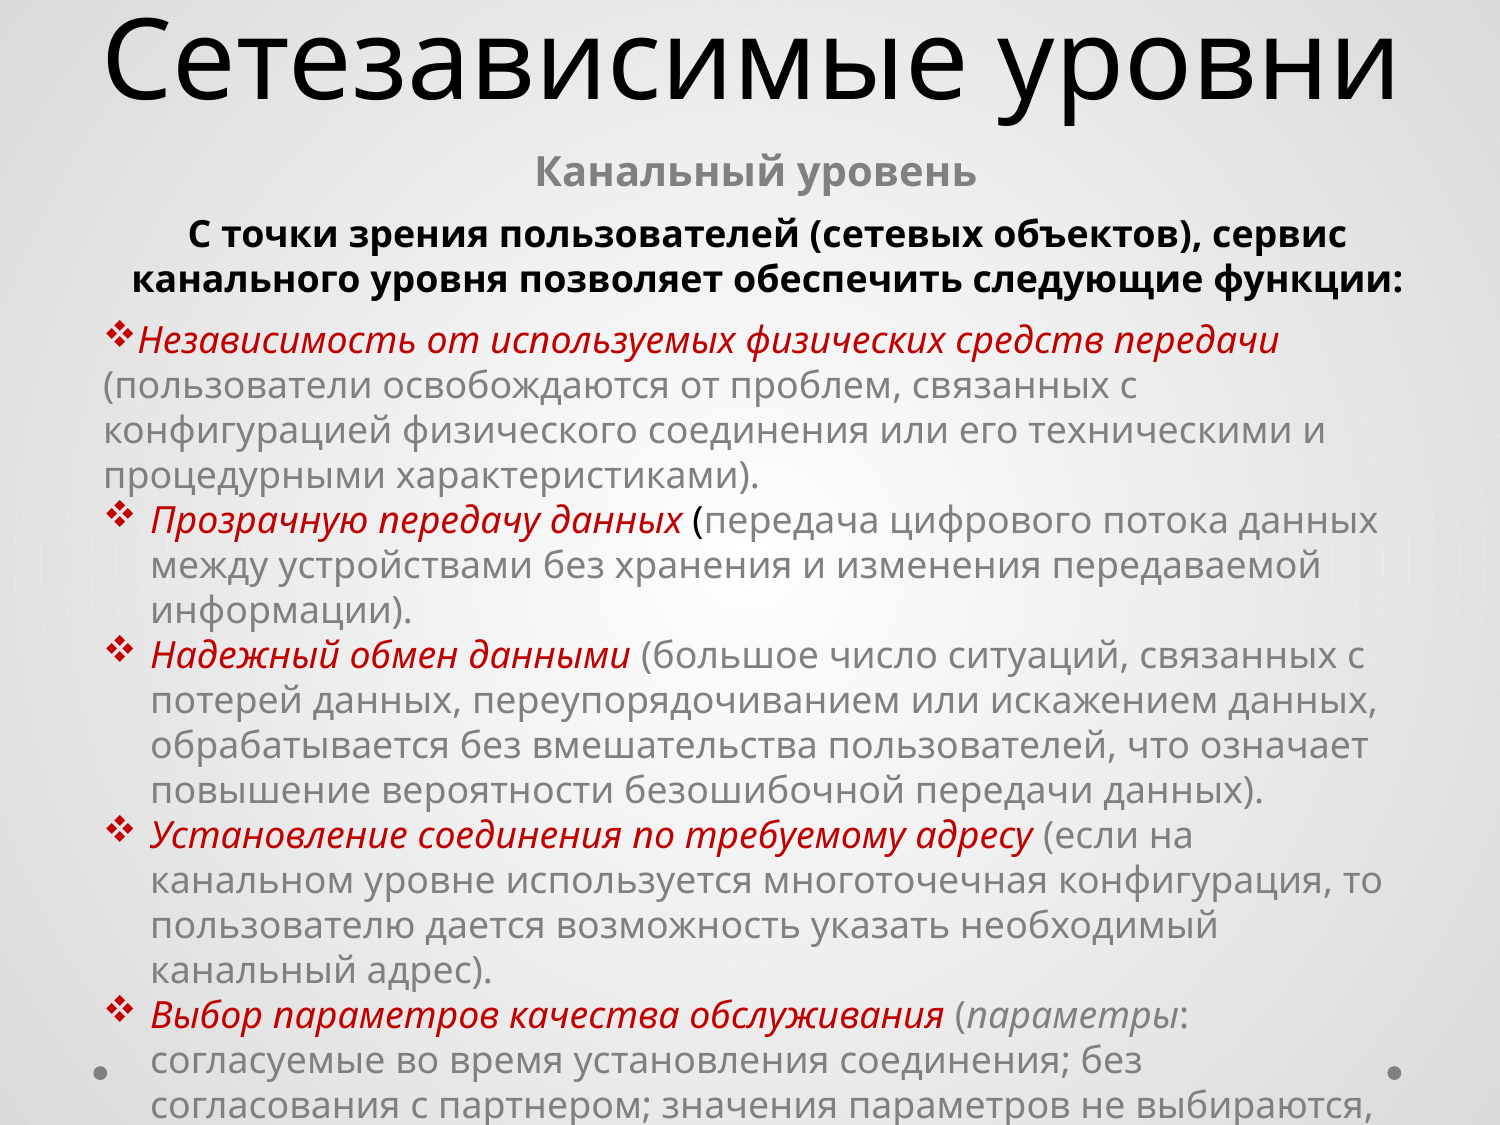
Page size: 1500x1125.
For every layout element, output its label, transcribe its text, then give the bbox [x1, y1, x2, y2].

text_box Независимость от используемых физических средств передачи (пользователи освобождаются от проблем, связанных с конфигурацией физического соединения или его техническими и процедурными характеристиками). Прозрачную передачу данных (передача цифрового потока данных между устройствами без хранения и изменения передаваемой информации). Надежный обмен данными (большое число ситуаций, связанных с потерей данных, переупорядочиванием или искажением данных, обрабатывается без вмешательства пользователей, что означает повышение вероятности безошибочной передачи данных). Установление соединения по требуемому адресу (если на канальном уровне используется многоточечная конфигурация, то пользователю дается возможность указать необходимый канальный адрес). Выбор параметров качества обслуживания (параметры: согласуемые во время установления соединения; без согласования с партнером; значения параметров не выбираются, но сообщаются пользователям) [88, 308, 1400, 1125]
text_box Канальный уровень [53, 137, 1459, 202]
text_box С точки зрения пользователей (сетевых объектов), сервис канального уровня позволяет обеспечить следующие функции: [100, 202, 1436, 308]
title Сетезависимые уровни [76, 0, 1427, 130]
